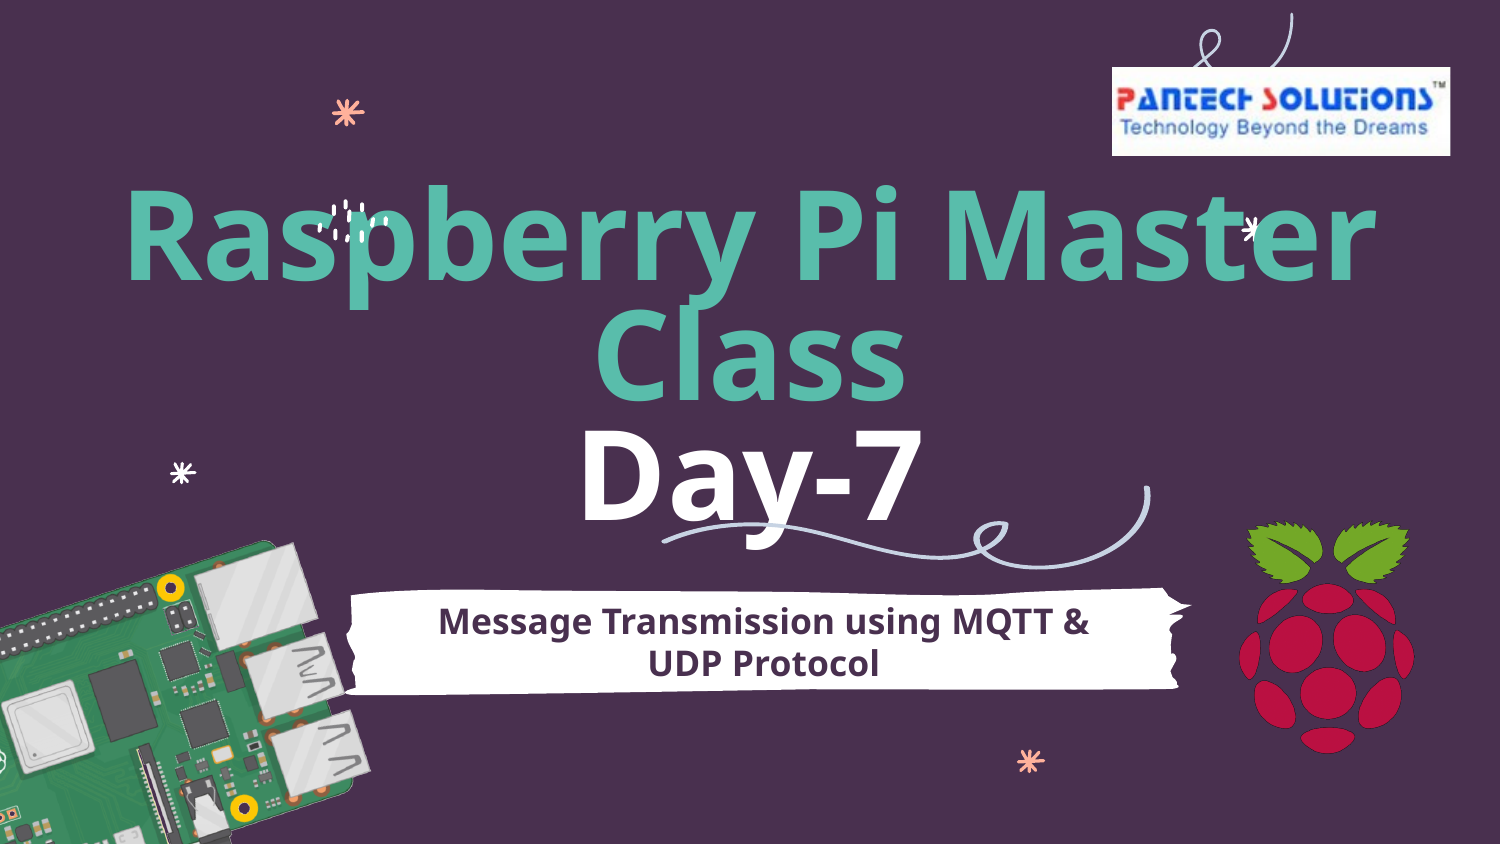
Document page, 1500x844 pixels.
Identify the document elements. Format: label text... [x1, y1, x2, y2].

picture [0, 481, 447, 844]
text_box [413, 588, 1151, 696]
title Raspberry Pi Master Class Day-7 [113, 161, 1387, 568]
subtitle Message Transmission using MQTT & UDP Protocol [413, 611, 1126, 672]
text_box [661, 485, 1151, 570]
picture [1156, 483, 1500, 790]
picture [1111, 67, 1451, 156]
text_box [317, 198, 389, 244]
